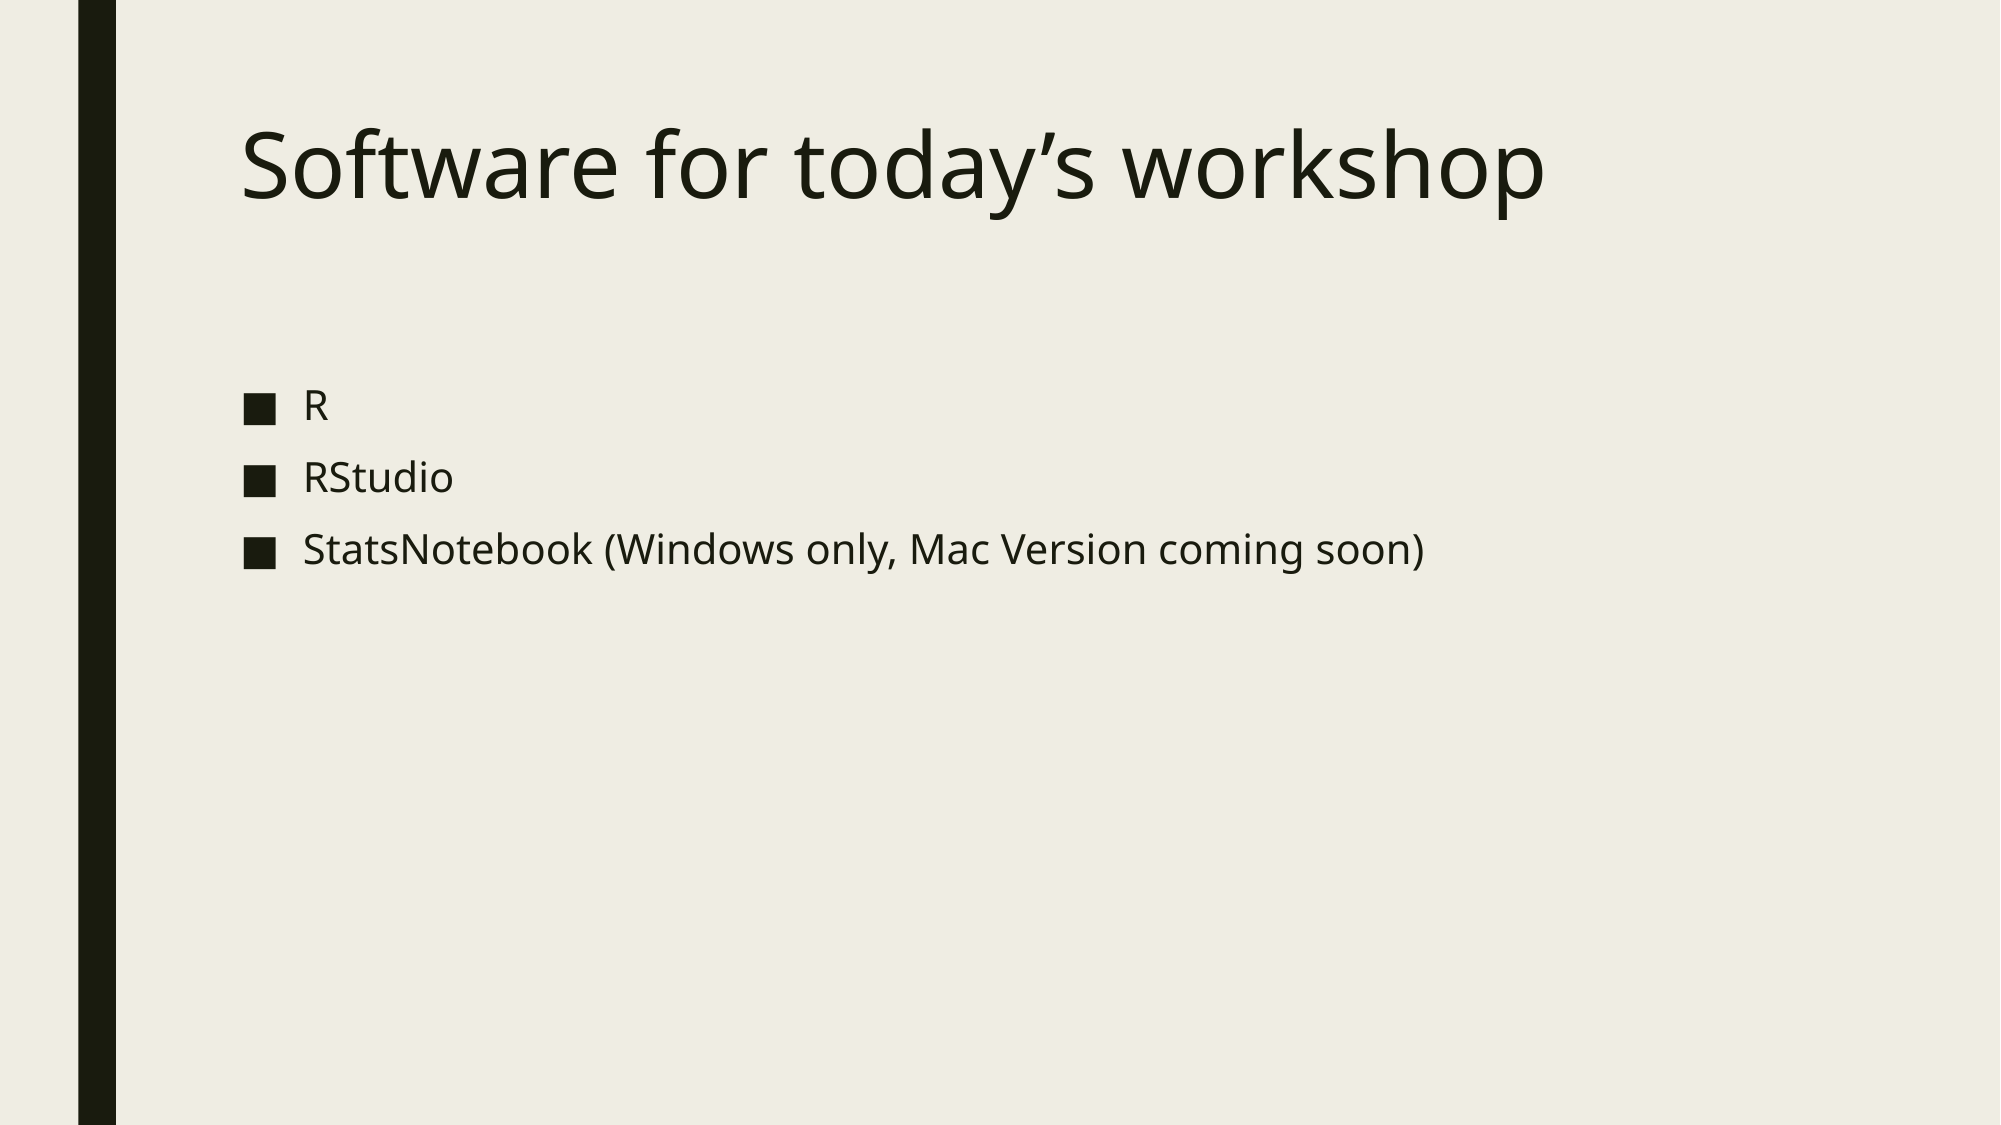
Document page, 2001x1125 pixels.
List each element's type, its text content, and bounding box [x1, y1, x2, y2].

list R RStudio StatsNotebook (Windows only, Mac Version coming soon) [225, 375, 1800, 963]
title Software for today’s workshop [225, 112, 1800, 357]
